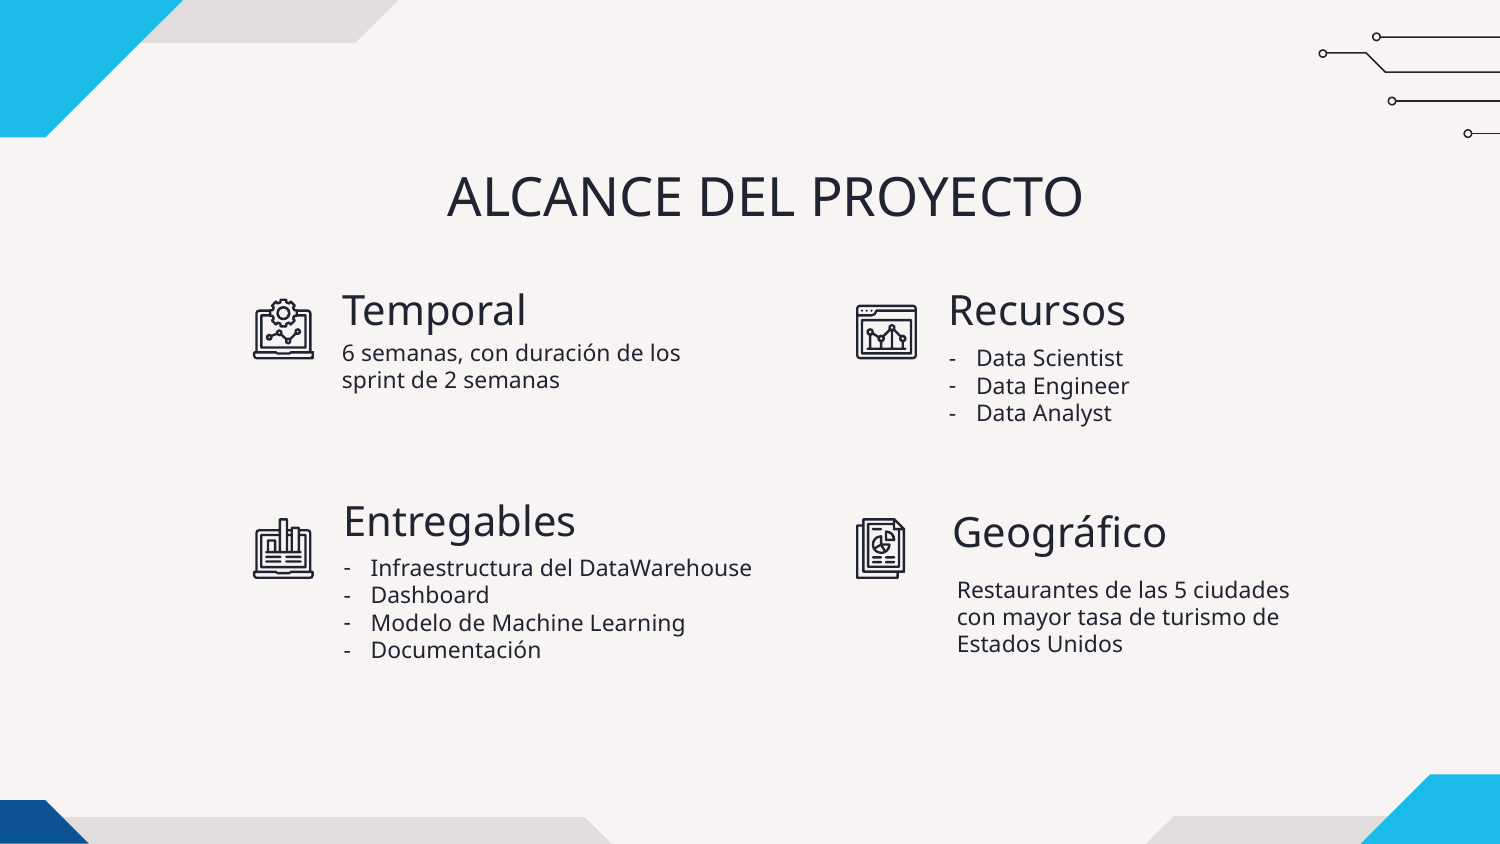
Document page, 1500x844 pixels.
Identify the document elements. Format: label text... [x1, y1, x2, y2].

subtitle Geográfico [937, 509, 1323, 572]
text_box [855, 517, 906, 580]
subtitle Data Scientist Data Engineer Data Analyst [933, 328, 1321, 467]
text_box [252, 298, 315, 360]
title ALCANCE DEL PROYECTO [141, 146, 1406, 241]
subtitle Recursos [933, 286, 1320, 349]
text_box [855, 304, 918, 360]
subtitle Temporal [327, 286, 714, 349]
subtitle 6 semanas, con duración de los sprint de 2 semanas [326, 323, 714, 462]
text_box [252, 517, 315, 580]
subtitle Restaurantes de las 5 ciudades con mayor tasa de turismo de Estados Unidos [941, 560, 1329, 699]
subtitle Entregables [328, 498, 714, 561]
subtitle Infraestructura del DataWarehouse Dashboard Modelo de Machine Learning Documentación [327, 510, 916, 699]
